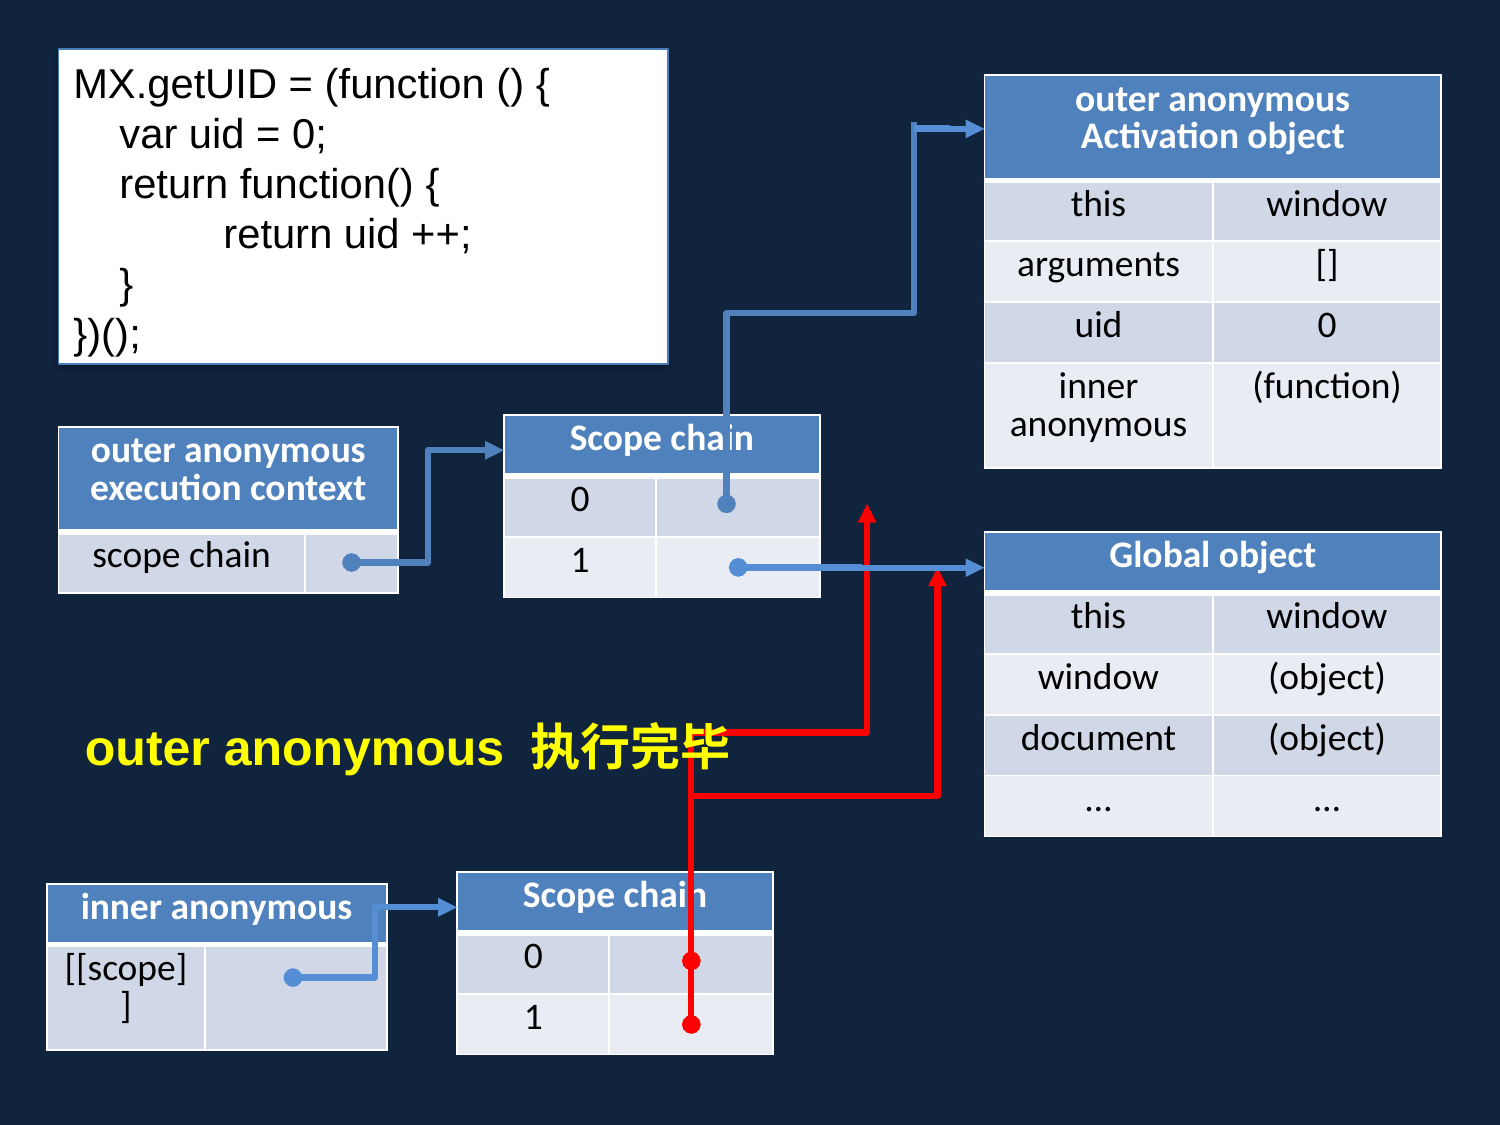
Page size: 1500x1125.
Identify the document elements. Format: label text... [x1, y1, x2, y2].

table_header Global object [985, 533, 1440, 590]
table_cell [[scope]] [48, 947, 204, 1049]
table_cell [] [1214, 242, 1440, 301]
table_cell window [1214, 183, 1440, 240]
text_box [550, 644, 1009, 821]
table_cell 0 [458, 936, 608, 993]
table_cell window [1013, 655, 1212, 714]
table_cell … [1048, 776, 1212, 836]
table_cell [657, 538, 819, 597]
table_cell scope chain [59, 535, 304, 592]
table_cell [694, 936, 772, 993]
table_cell 1 [505, 538, 655, 597]
table_header outer anonymous Activation object [985, 76, 1440, 178]
table_cell uid [1016, 303, 1212, 362]
text_box outer anonymous 执行完毕 [70, 708, 545, 783]
table_cell 0 [1214, 303, 1440, 362]
table_cell [657, 479, 819, 536]
table_cell (object) [1214, 655, 1440, 714]
table_header Scope chain [730, 416, 819, 473]
table_header outer anonymous execution context [59, 428, 397, 529]
table_cell arguments [1016, 242, 1212, 301]
table_cell [610, 936, 688, 993]
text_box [629, 219, 1012, 407]
table_header inner anonymous [48, 885, 386, 942]
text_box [292, 906, 458, 978]
table_cell [206, 947, 386, 1049]
table_cell document [1048, 716, 1212, 775]
table_cell [306, 535, 397, 592]
table_cell window [1214, 596, 1440, 653]
table_cell inner anonymous [985, 364, 1212, 467]
table_header Scope chain [458, 873, 688, 930]
table_cell 0 [509, 479, 655, 536]
table_cell … [1214, 776, 1440, 836]
table_cell this [985, 596, 1212, 653]
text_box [351, 449, 505, 563]
table_cell this [985, 183, 1212, 240]
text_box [585, 672, 1044, 920]
text_box MX.getUID = (function () { var uid = 0; return function() { return uid ++; } })(); [58, 48, 669, 365]
table_cell (function) [1214, 364, 1440, 467]
table_header Scope chain [505, 416, 723, 473]
table_cell (object) [1214, 716, 1440, 775]
table_cell 1 [458, 995, 608, 1054]
table_cell [610, 995, 772, 1054]
